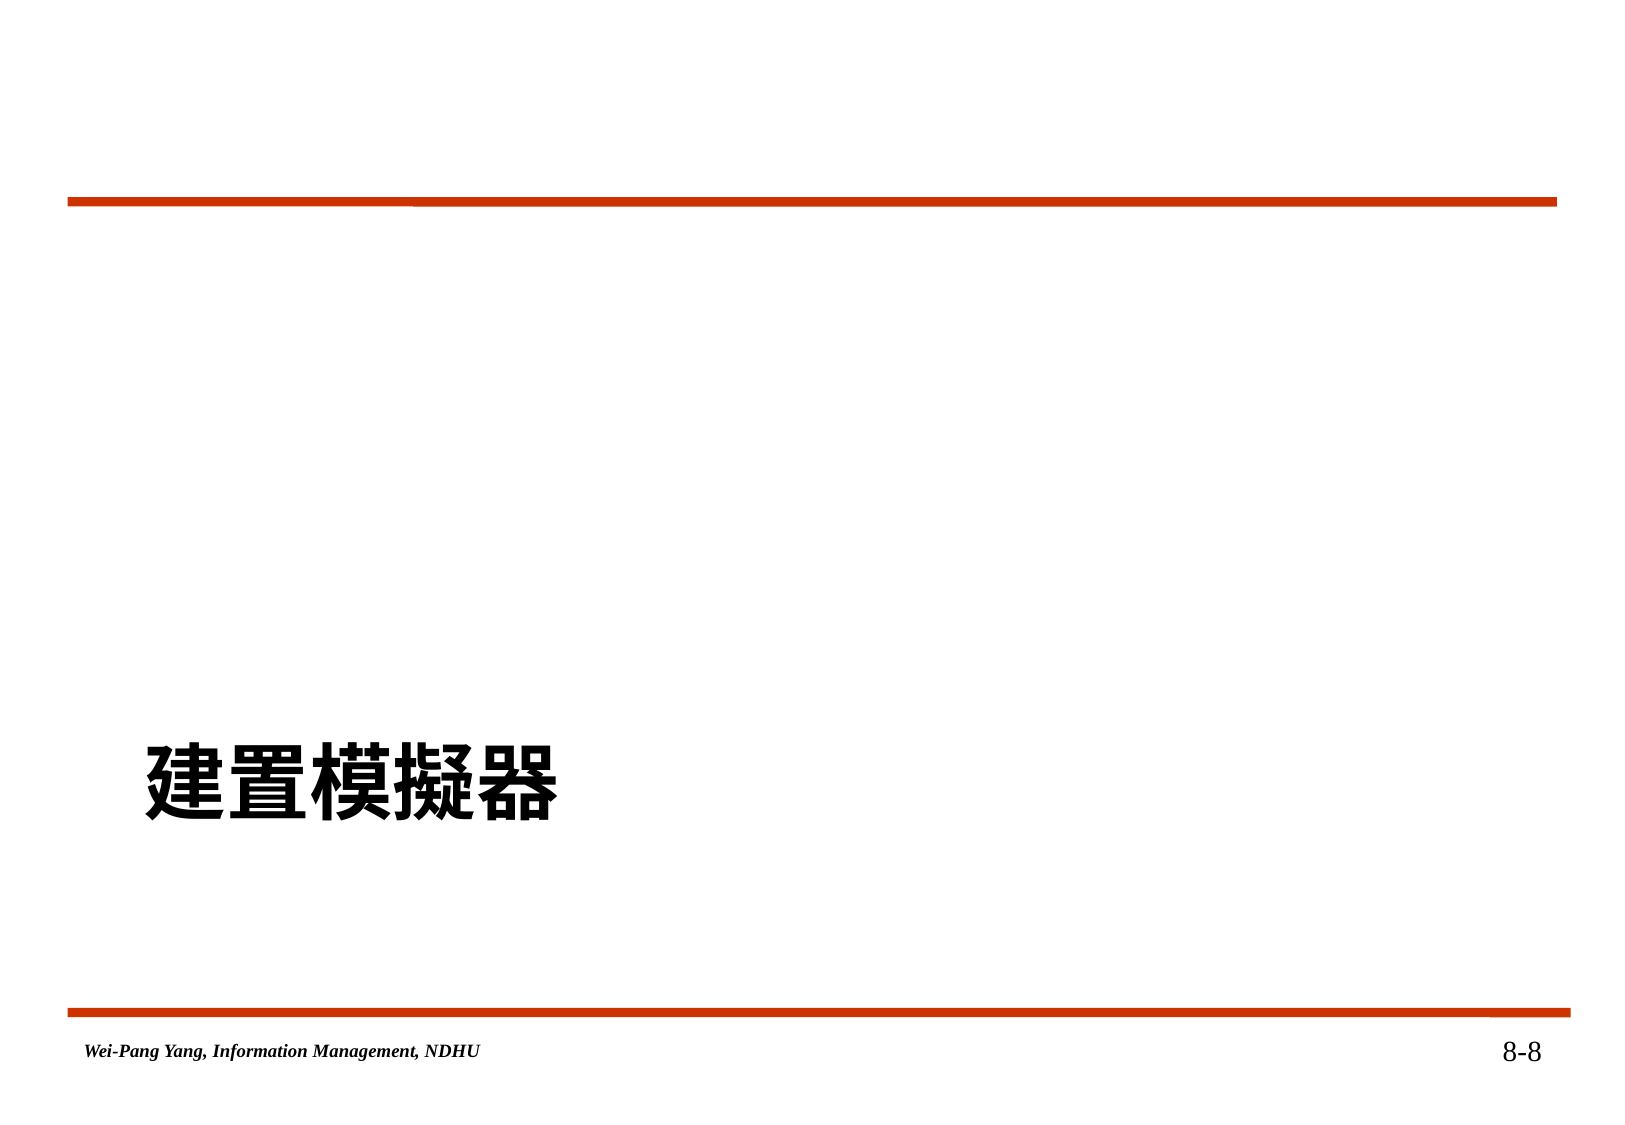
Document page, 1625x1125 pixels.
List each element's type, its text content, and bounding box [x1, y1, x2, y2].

slide_number 8-8 [1218, 1025, 1557, 1100]
title 建置模擬器 [128, 722, 1510, 947]
